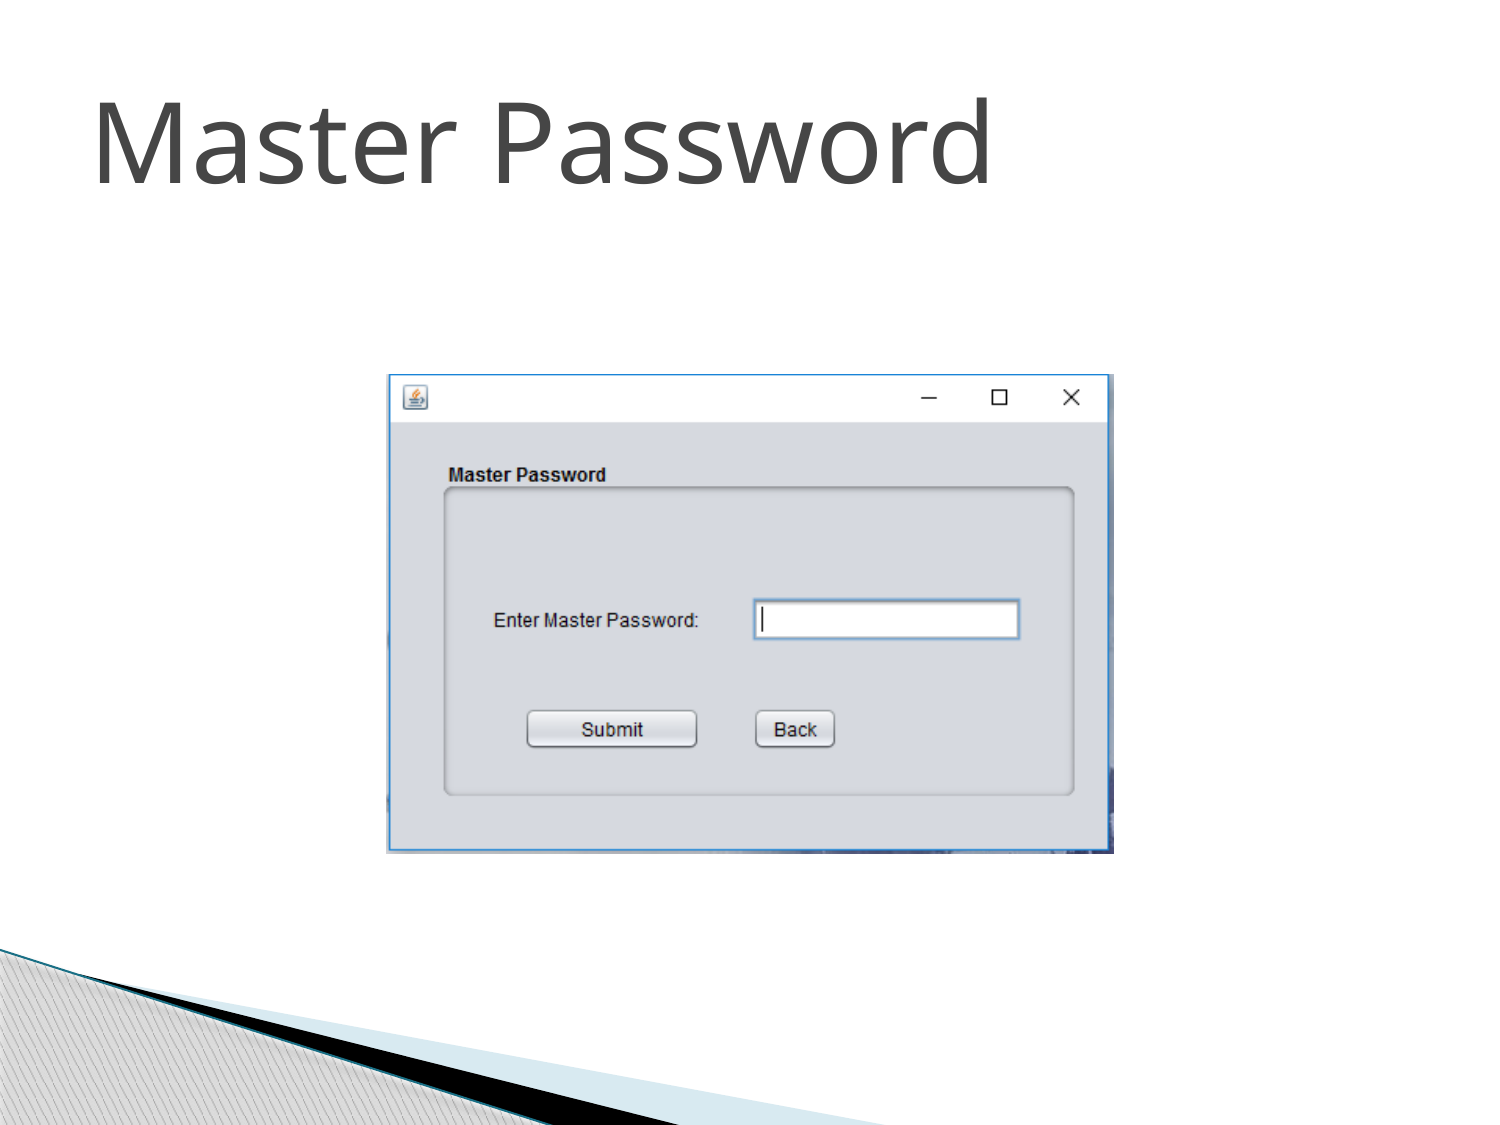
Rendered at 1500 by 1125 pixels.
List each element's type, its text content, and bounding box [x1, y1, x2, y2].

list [386, 373, 1114, 855]
title Master Password [75, 45, 1425, 233]
